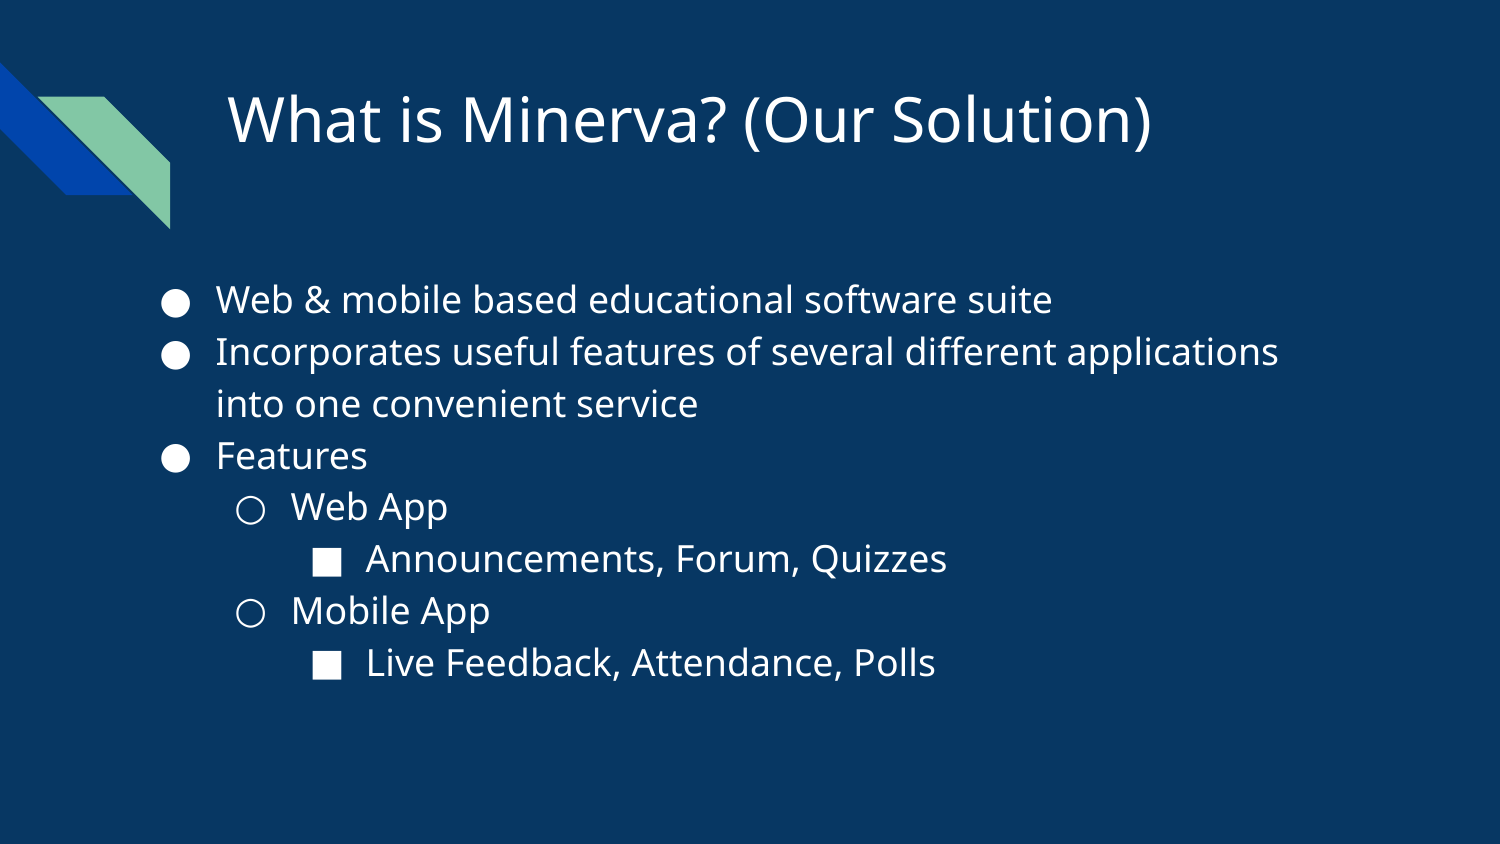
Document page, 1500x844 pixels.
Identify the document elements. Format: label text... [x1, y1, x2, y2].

title What is Minerva? (Our Solution) [212, 64, 1368, 215]
list Web & mobile based educational software suite Incorporates useful features of several different applications into one convenient service Features Web App Announcements, Forum, Quizzes Mobile App Live Feedback, Attendance, Polls [125, 254, 1375, 733]
